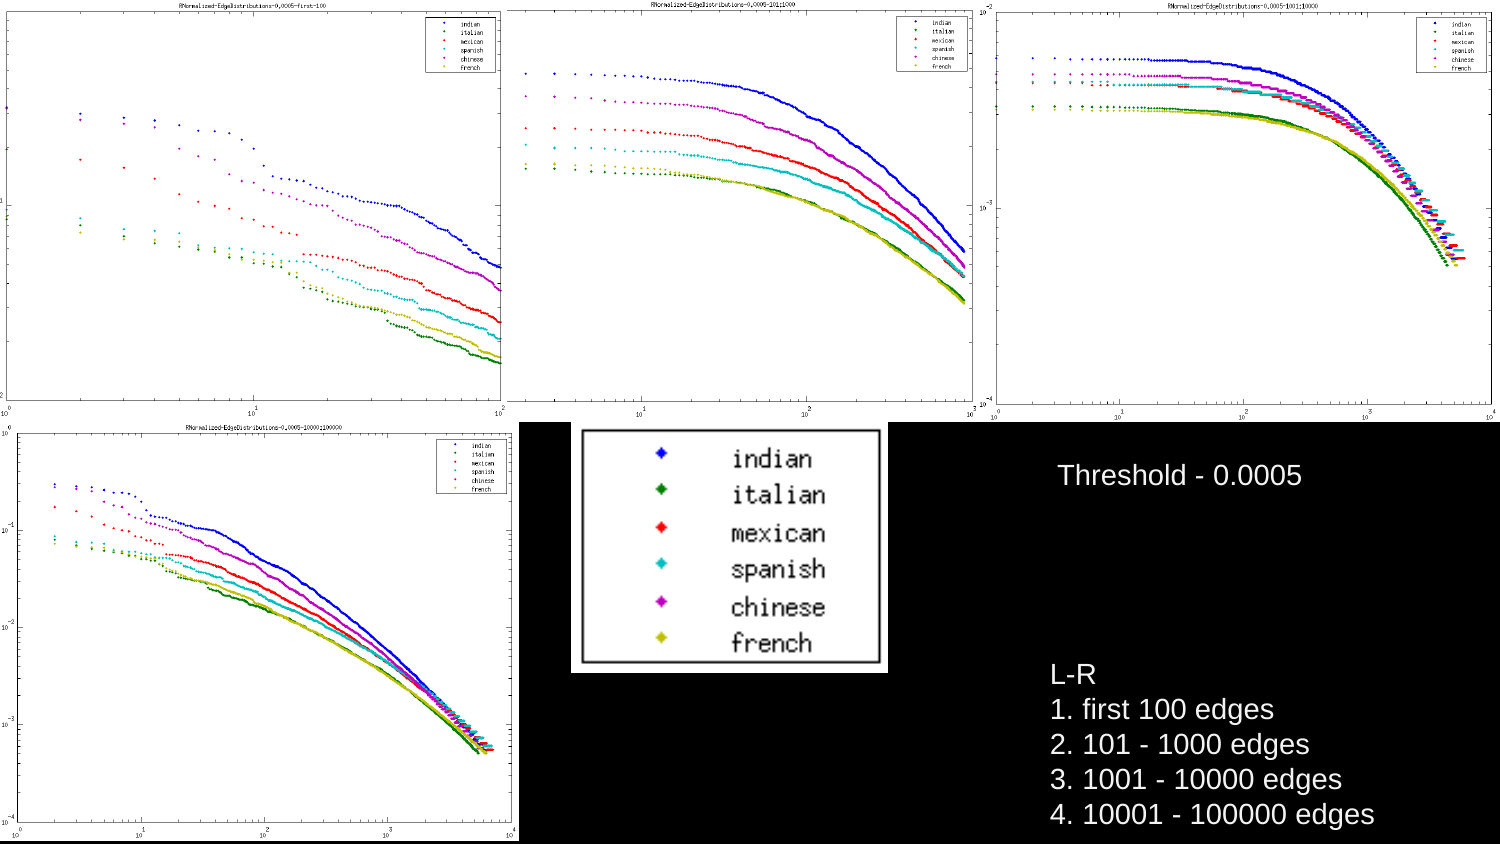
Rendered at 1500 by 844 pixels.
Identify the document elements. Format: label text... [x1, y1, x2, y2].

text_box Threshold - 0.0005 [1042, 441, 1493, 497]
text_box L-R 1. first 100 edges 2. 101 - 1000 edges 3. 1001 - 10000 edges 4. 10001 - 100000 edges [1034, 640, 1485, 833]
picture [0, 0, 1500, 841]
